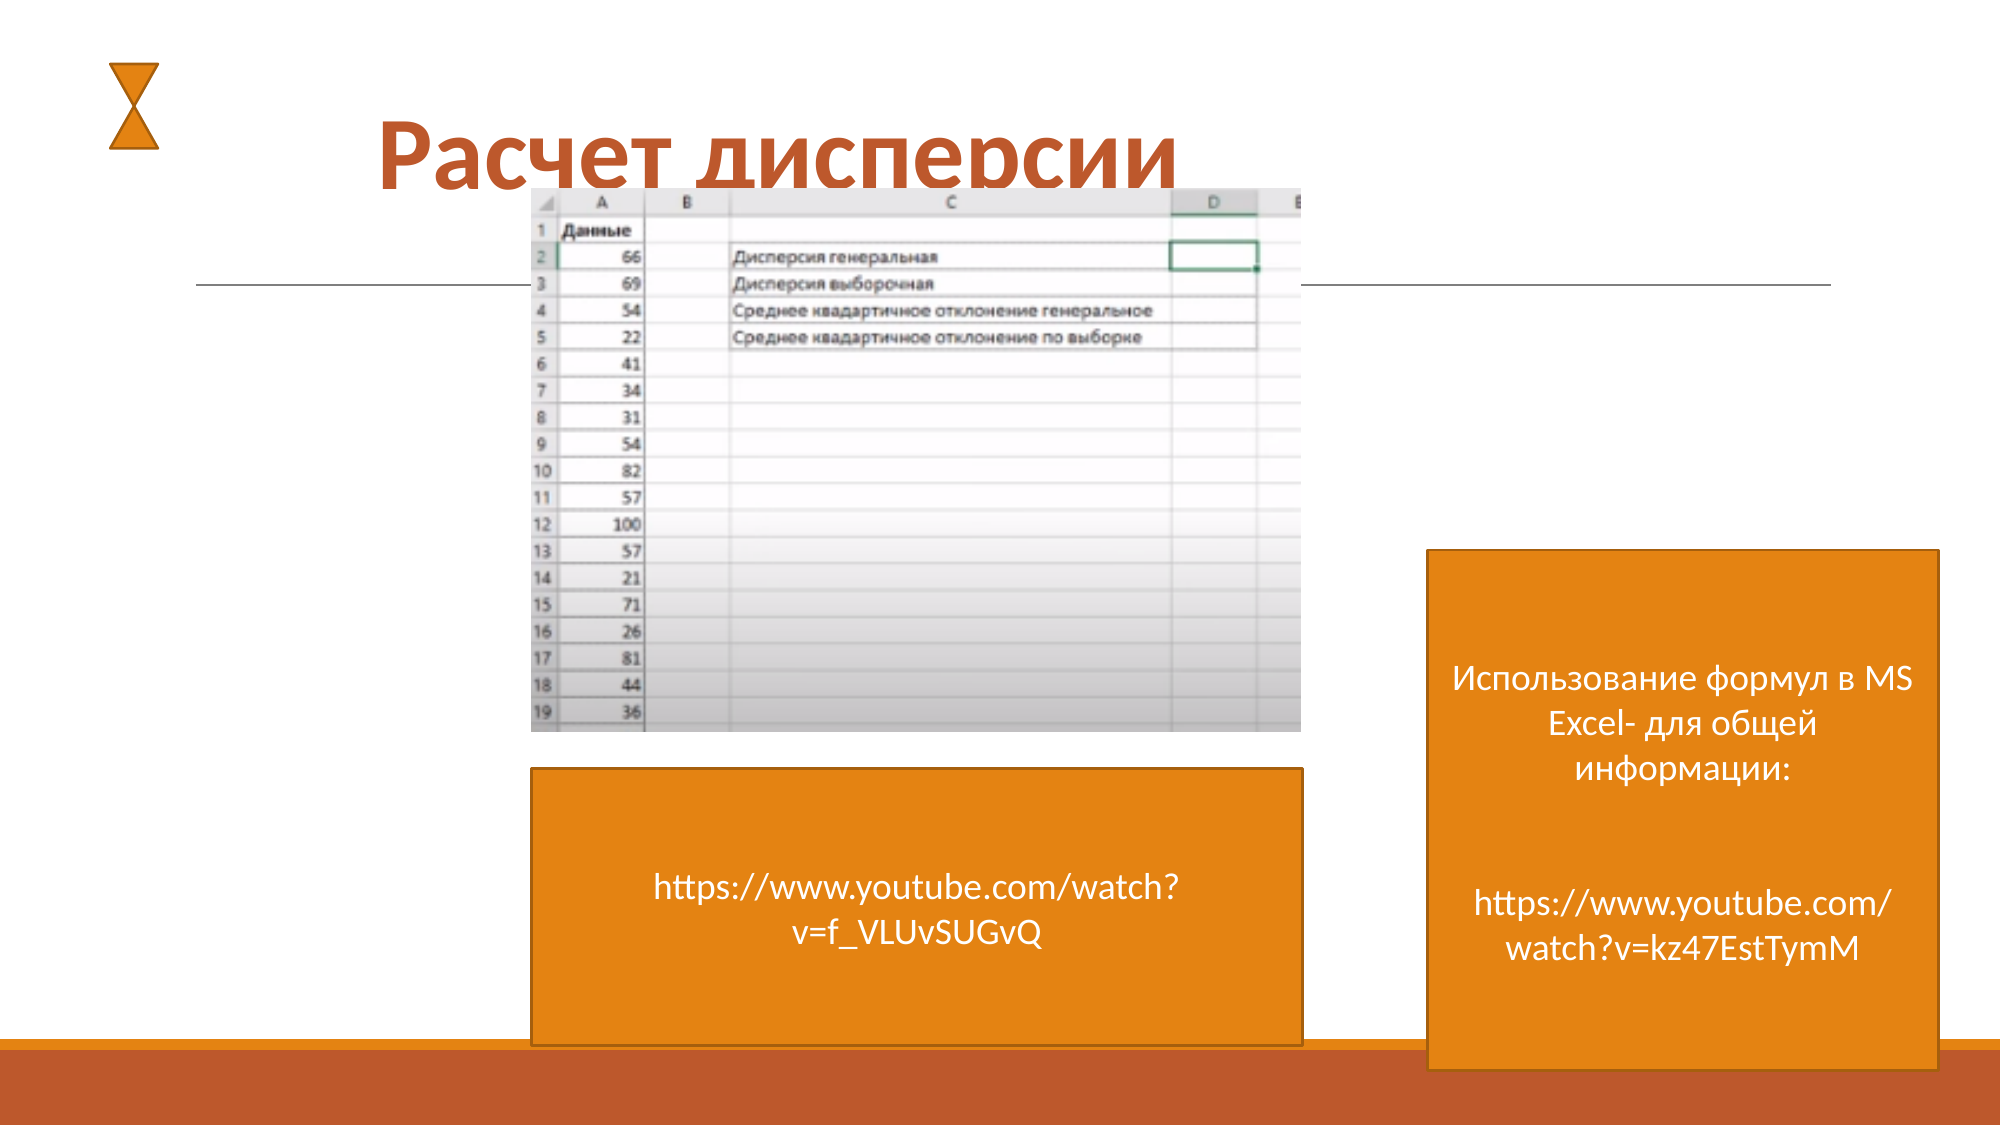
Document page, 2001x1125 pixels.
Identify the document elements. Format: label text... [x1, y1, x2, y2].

text_box https://www.youtube.com/watch?v=f_VLUvSUGvQ [531, 768, 1303, 1046]
picture [531, 187, 1301, 732]
title Расчет дисперсии [362, 31, 1638, 219]
text_box [110, 63, 158, 149]
text_box Использование формул в MS Excel- для общей информации: https://www.youtube.com/watch?v=kz47EstTymM [1427, 549, 1939, 1071]
